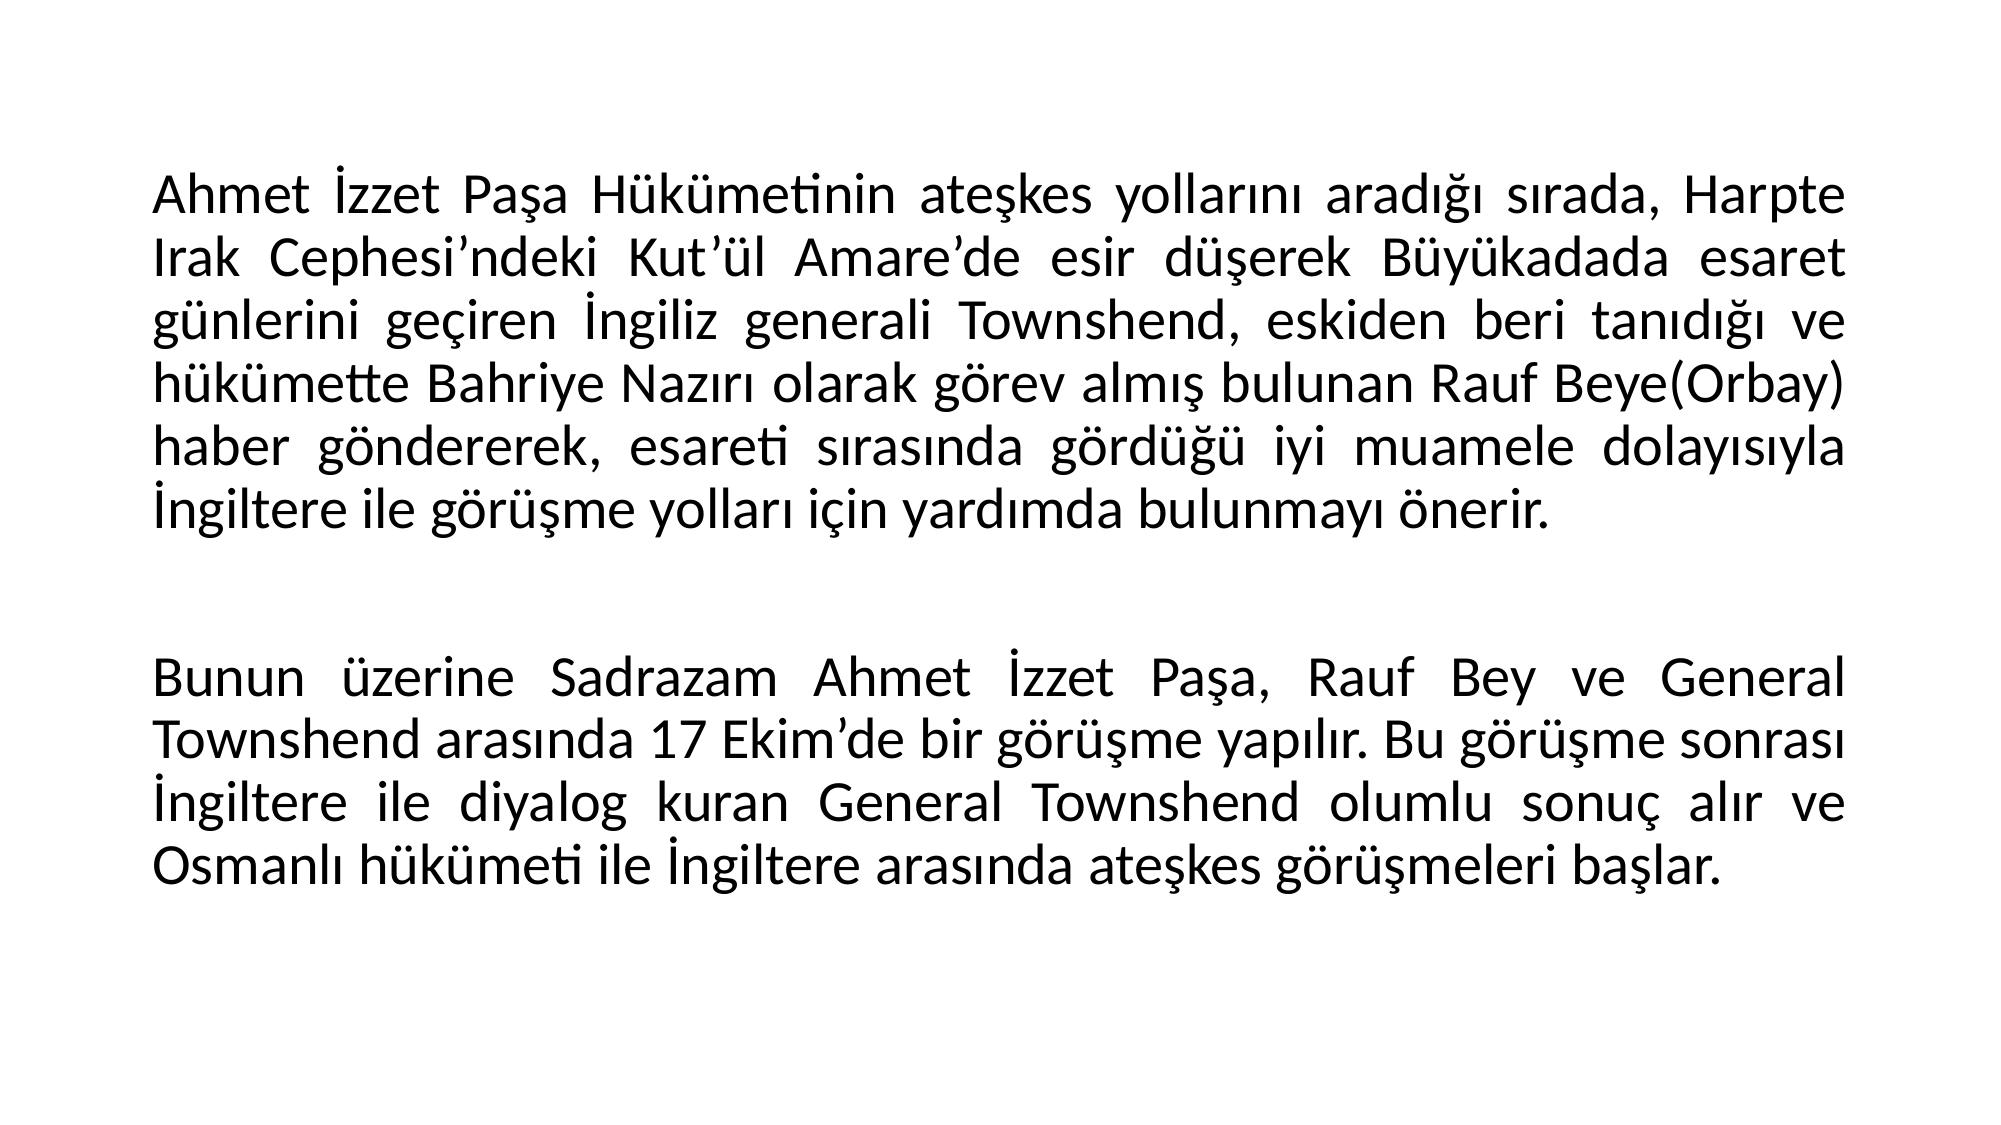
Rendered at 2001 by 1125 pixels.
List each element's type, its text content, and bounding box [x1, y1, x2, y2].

list Ahmet İzzet Paşa Hükümetinin ateşkes yollarını aradığı sırada, Harpte Irak Cephesi’ndeki Kut’ül Amare’de esir düşerek Büyükadada esaret günlerini geçiren İngiliz generali Townshend, eskiden beri tanıdığı ve hükümette Bahriye Nazırı olarak görev almış bulunan Rauf Beye(Orbay) haber göndererek, esareti sırasında gördüğü iyi muamele dolayısıyla İngiltere ile görüşme yolları için yardımda bulunmayı önerir. Bunun üzerine Sadrazam Ahmet İzzet Paşa, Rauf Bey ve General Townshend arasında 17 Ekim’de bir görüşme yapılır. Bu görüşme sonrası İngiltere ile diyalog kuran General Townshend olumlu sonuç alır ve Osmanlı hükümeti ile İngiltere arasında ateşkes görüşmeleri başlar. [137, 155, 1863, 1014]
